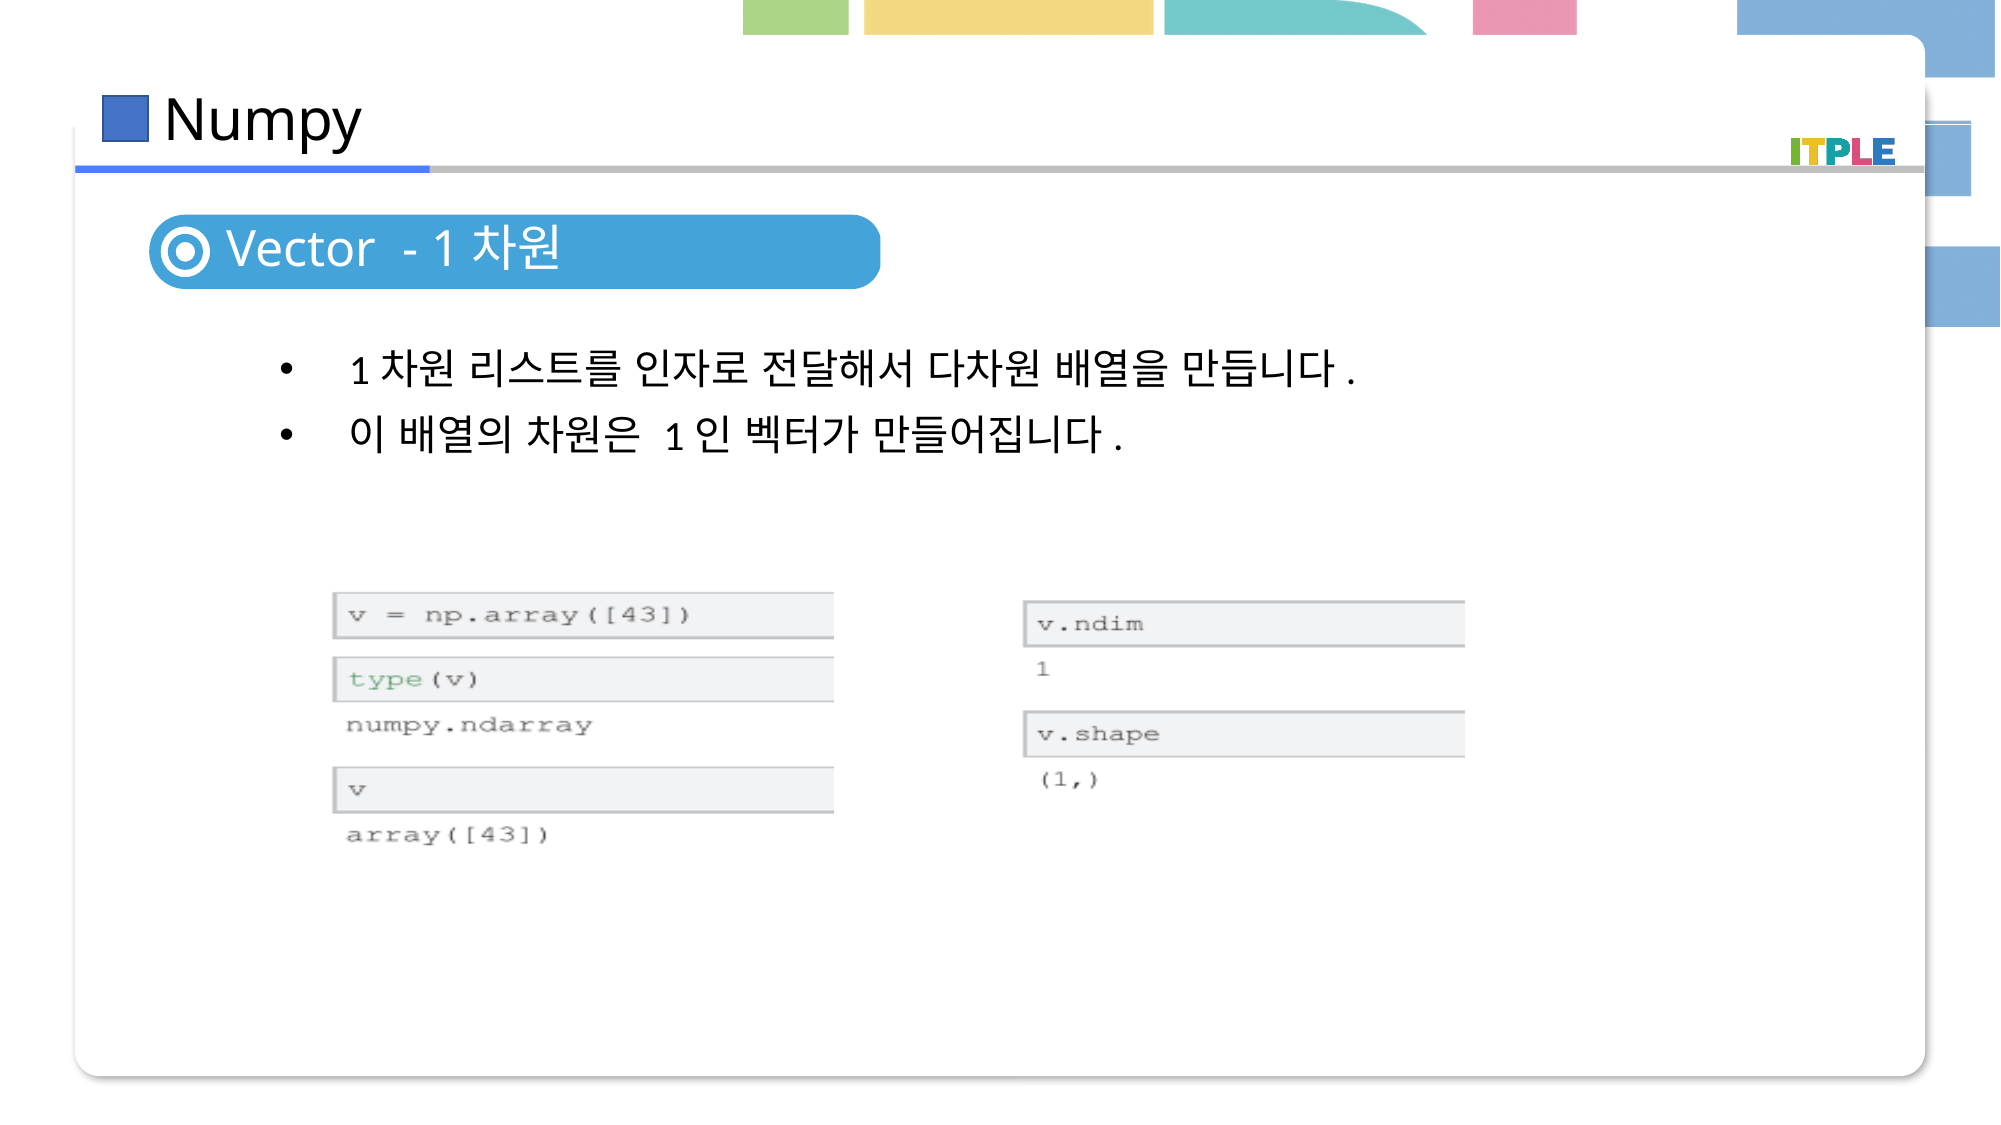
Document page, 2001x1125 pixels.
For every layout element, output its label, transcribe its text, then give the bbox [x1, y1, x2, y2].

list 1차원 리스트를 인자로 전달해서 다차원 배열을 만듭니다. 이 배열의 차원은 1인 벡터가 만들어집니다. [264, 341, 1777, 472]
picture [324, 583, 834, 869]
picture [1007, 599, 1465, 808]
picture [1791, 138, 1895, 165]
text_box Vector - 1차원 [211, 215, 1355, 284]
